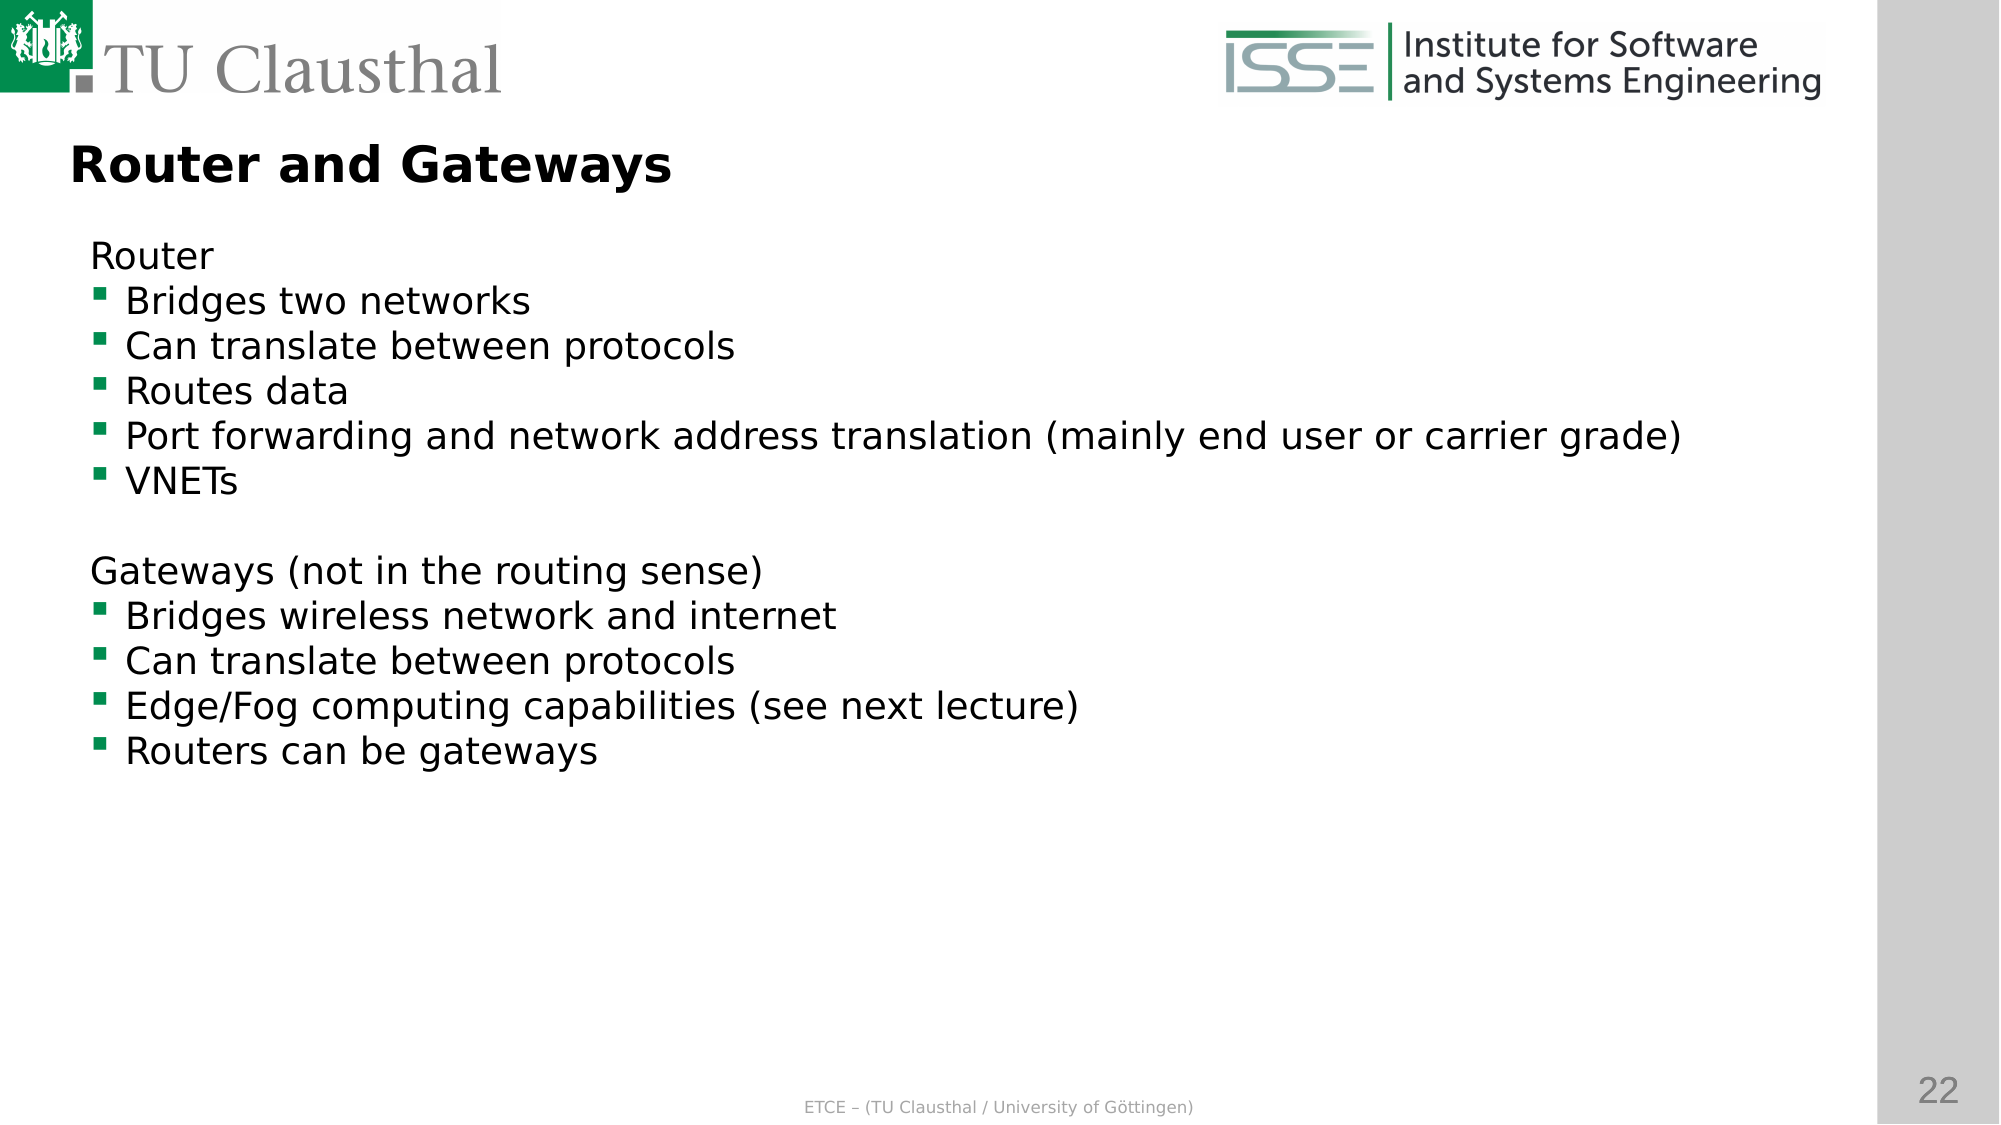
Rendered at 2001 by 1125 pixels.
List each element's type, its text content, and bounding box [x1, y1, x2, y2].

picture [0, 0, 501, 93]
picture [1218, 22, 1826, 107]
text_box Router and Gateways [55, 125, 1818, 208]
text_box Router Bridges two networks Can translate between protocols Routes data Port forwarding and network address translation (mainly end user or carrier grade) VNETs Gateways (not in the routing sense) Bridges wireless network and internet Can translate between protocols Edge/Fog computing capabilities (see next lecture) Routers can be gateways [74, 224, 1845, 743]
